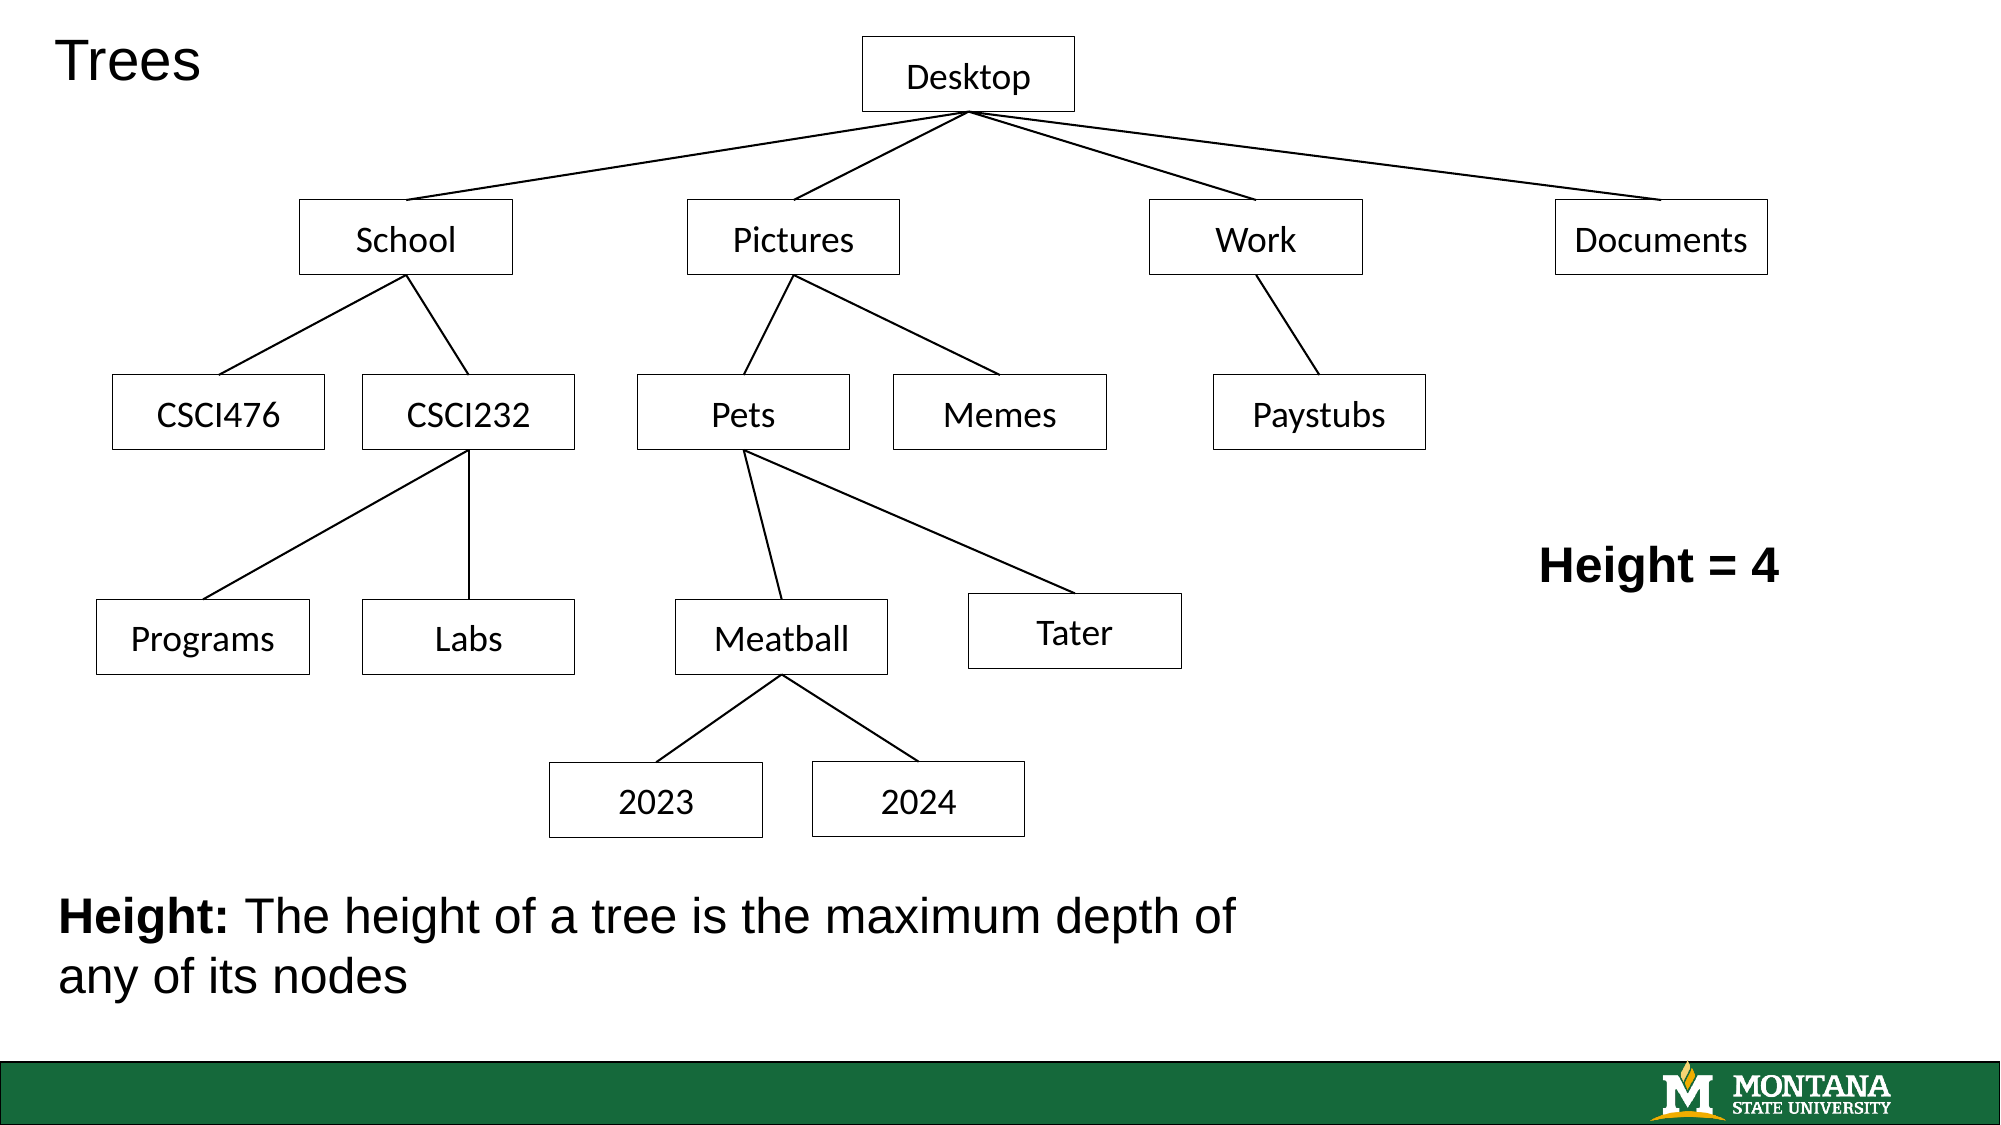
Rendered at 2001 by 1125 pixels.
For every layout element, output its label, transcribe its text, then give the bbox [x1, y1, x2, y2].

text_box Desktop [860, 35, 1077, 109]
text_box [1255, 274, 1320, 376]
text_box Memes [892, 373, 1108, 452]
text_box Programs [95, 597, 311, 676]
text_box CSCI232 [360, 373, 577, 452]
text_box 2023 [548, 760, 764, 839]
text_box Tater [967, 591, 1183, 670]
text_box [0, 1060, 1647, 1125]
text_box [655, 674, 779, 763]
picture [1649, 1060, 1892, 1122]
text_box Height = 4 [1523, 524, 1795, 600]
text_box Meatball [673, 597, 890, 672]
text_box 2024 [810, 760, 1027, 839]
text_box Documents [1553, 198, 1770, 277]
text_box Pets [635, 373, 852, 452]
text_box Pictures [685, 209, 902, 277]
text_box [968, 111, 1662, 201]
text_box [793, 274, 1001, 376]
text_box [793, 111, 965, 201]
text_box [1892, 1060, 2000, 1125]
text_box Labs [360, 597, 577, 676]
text_box Trees [39, 15, 217, 100]
text_box School [298, 198, 514, 277]
text_box CSCI476 [110, 373, 327, 452]
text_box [218, 274, 404, 376]
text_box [743, 449, 1076, 594]
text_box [202, 449, 468, 600]
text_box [781, 674, 919, 762]
text_box Paystubs [1211, 373, 1428, 452]
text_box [405, 111, 792, 201]
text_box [405, 274, 469, 376]
text_box Height: The height of a tree is the maximum depth of any of its nodes [43, 875, 1301, 1011]
text_box Work [1148, 209, 1364, 277]
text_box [743, 274, 792, 376]
